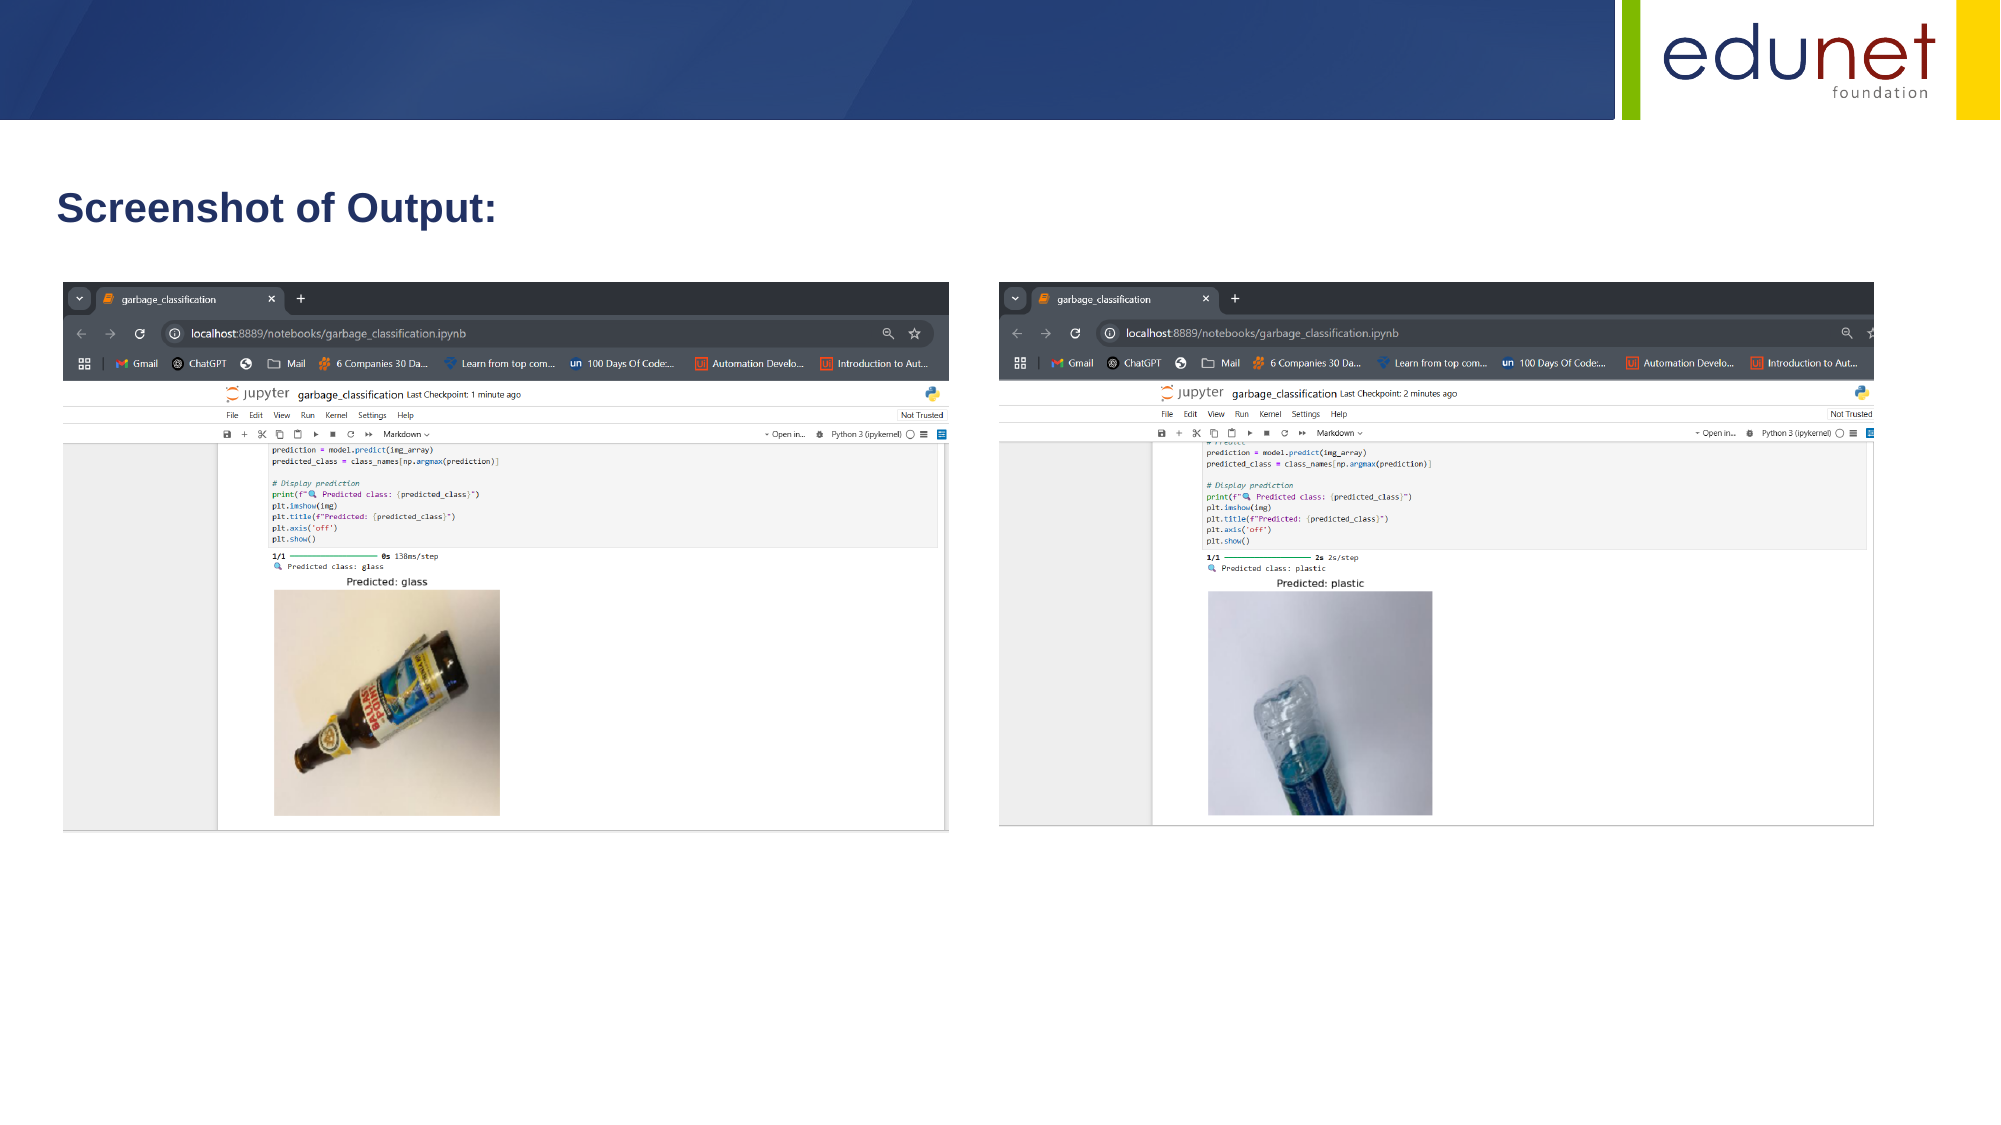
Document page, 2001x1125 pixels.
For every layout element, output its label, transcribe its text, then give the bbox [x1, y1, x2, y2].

text_box Screenshot of Output: [41, 172, 1043, 238]
picture [999, 282, 1874, 828]
picture [1652, 12, 1948, 108]
picture [63, 282, 950, 833]
